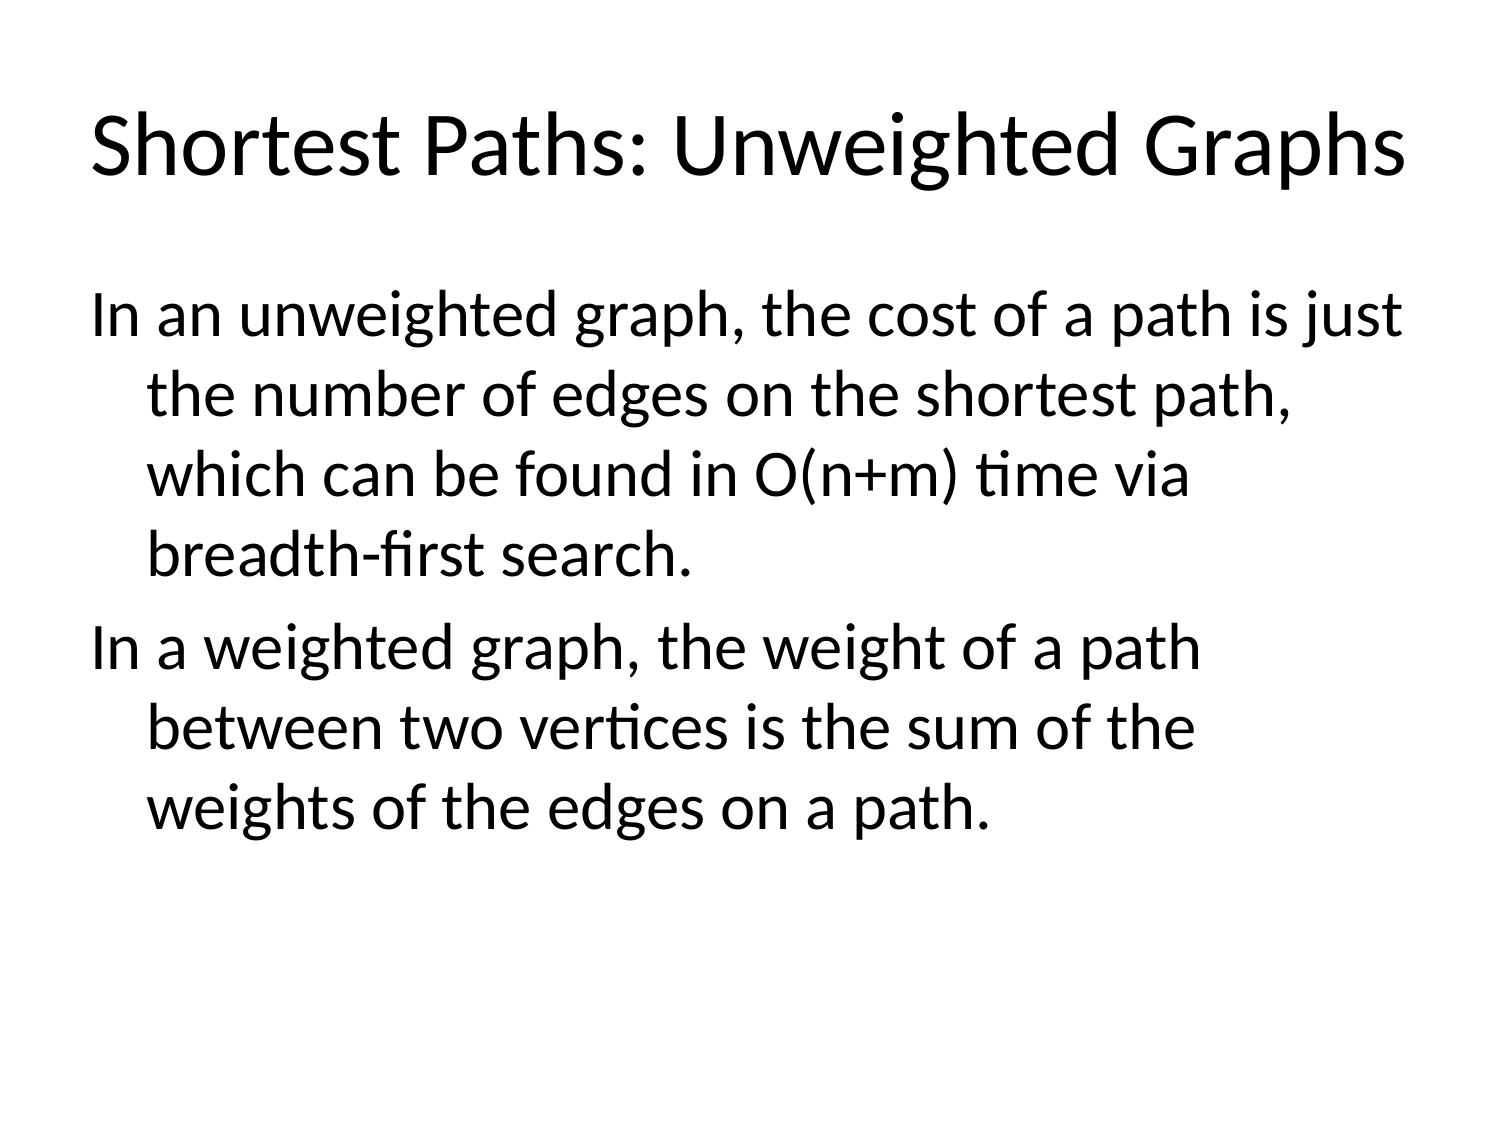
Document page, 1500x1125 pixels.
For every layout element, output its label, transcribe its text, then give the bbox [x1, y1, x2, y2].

title Shortest Paths: Unweighted Graphs [75, 45, 1425, 233]
list In an unweighted graph, the cost of a path is just the number of edges on the shortest path, which can be found in O(n+m) time via breadth-ﬁrst search. In a weighted graph, the weight of a path between two vertices is the sum of the weights of the edges on a path. [75, 262, 1425, 1005]
